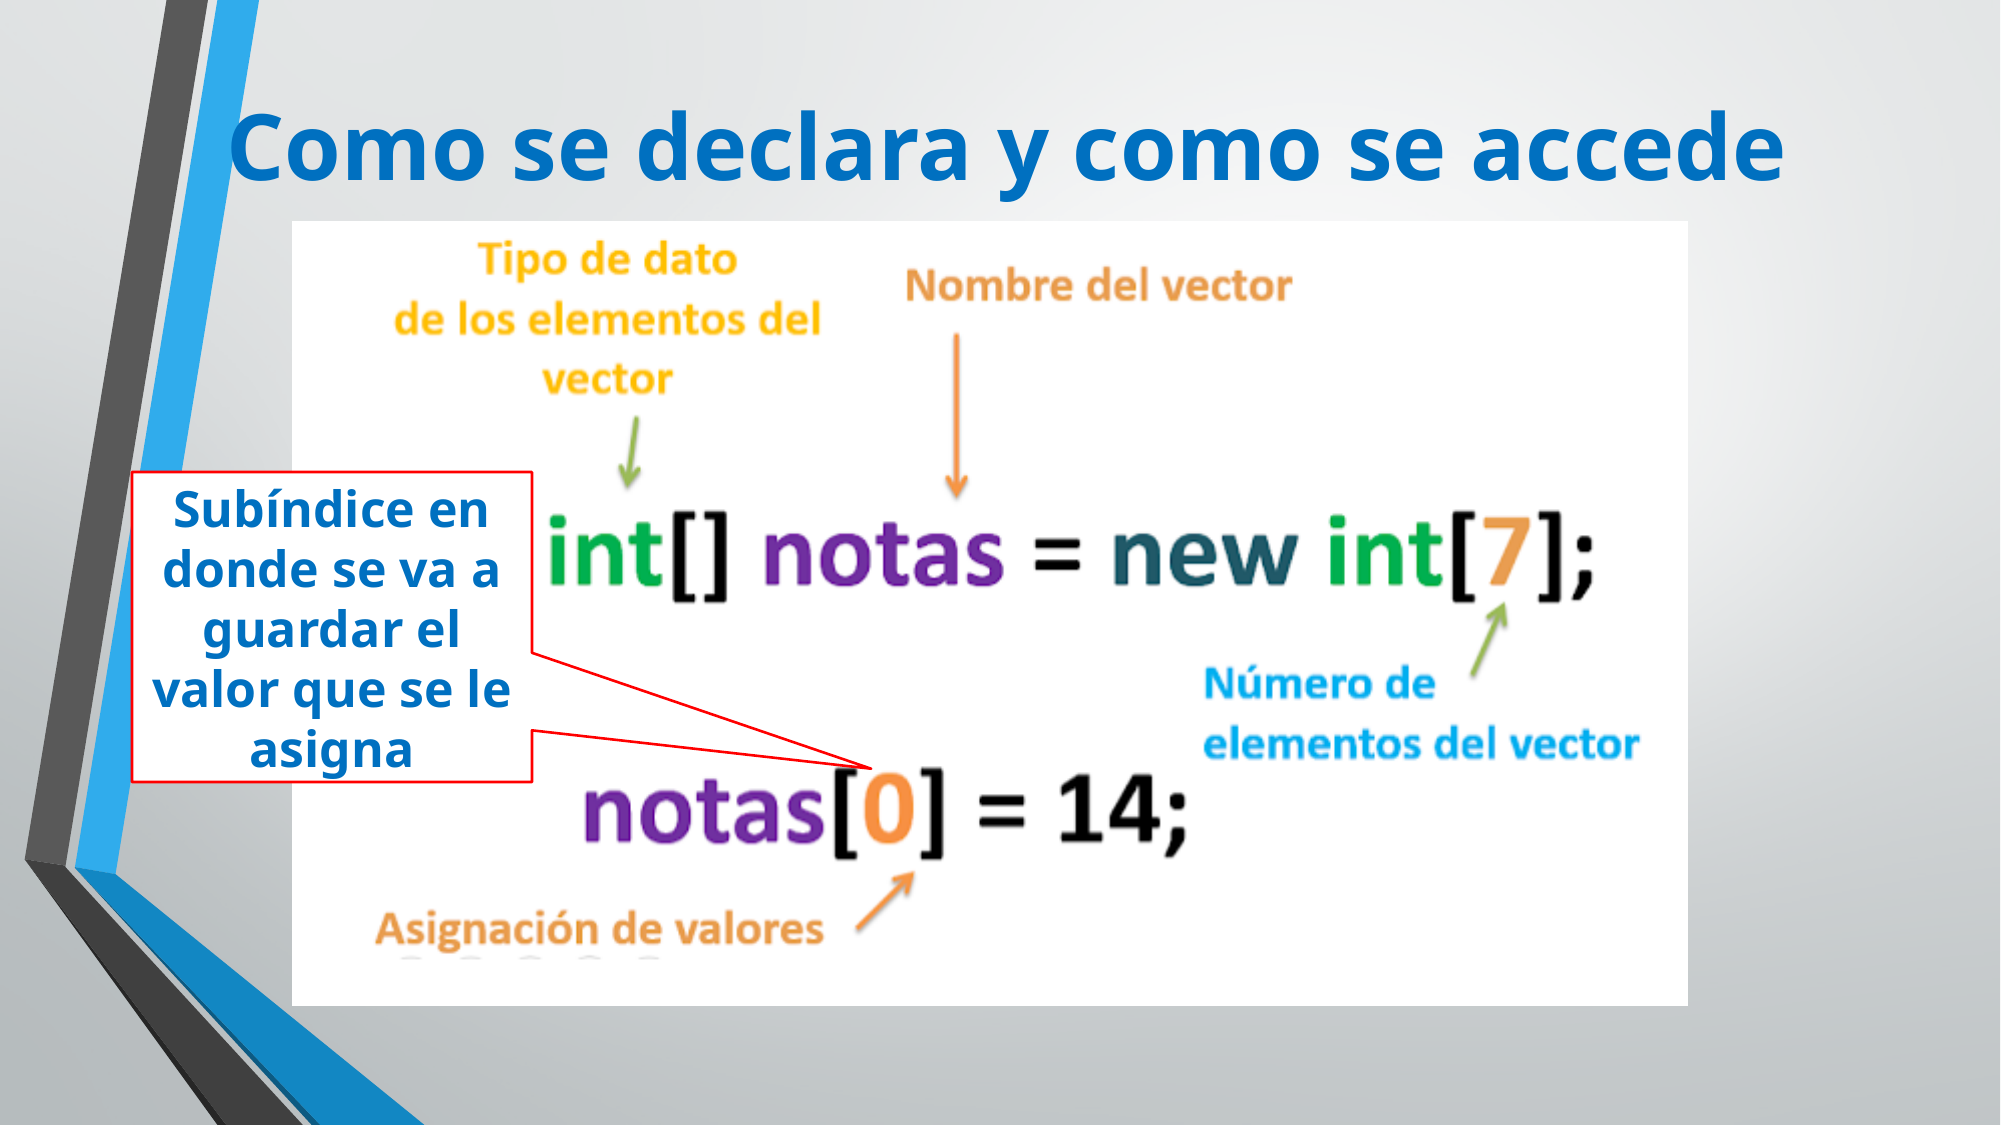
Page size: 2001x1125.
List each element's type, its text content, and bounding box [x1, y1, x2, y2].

picture [291, 221, 1689, 1007]
title Como se declara y como se accede [185, 0, 1829, 288]
text_box Subíndice en donde se va a guardar el valor que se le asigna [130, 470, 291, 784]
